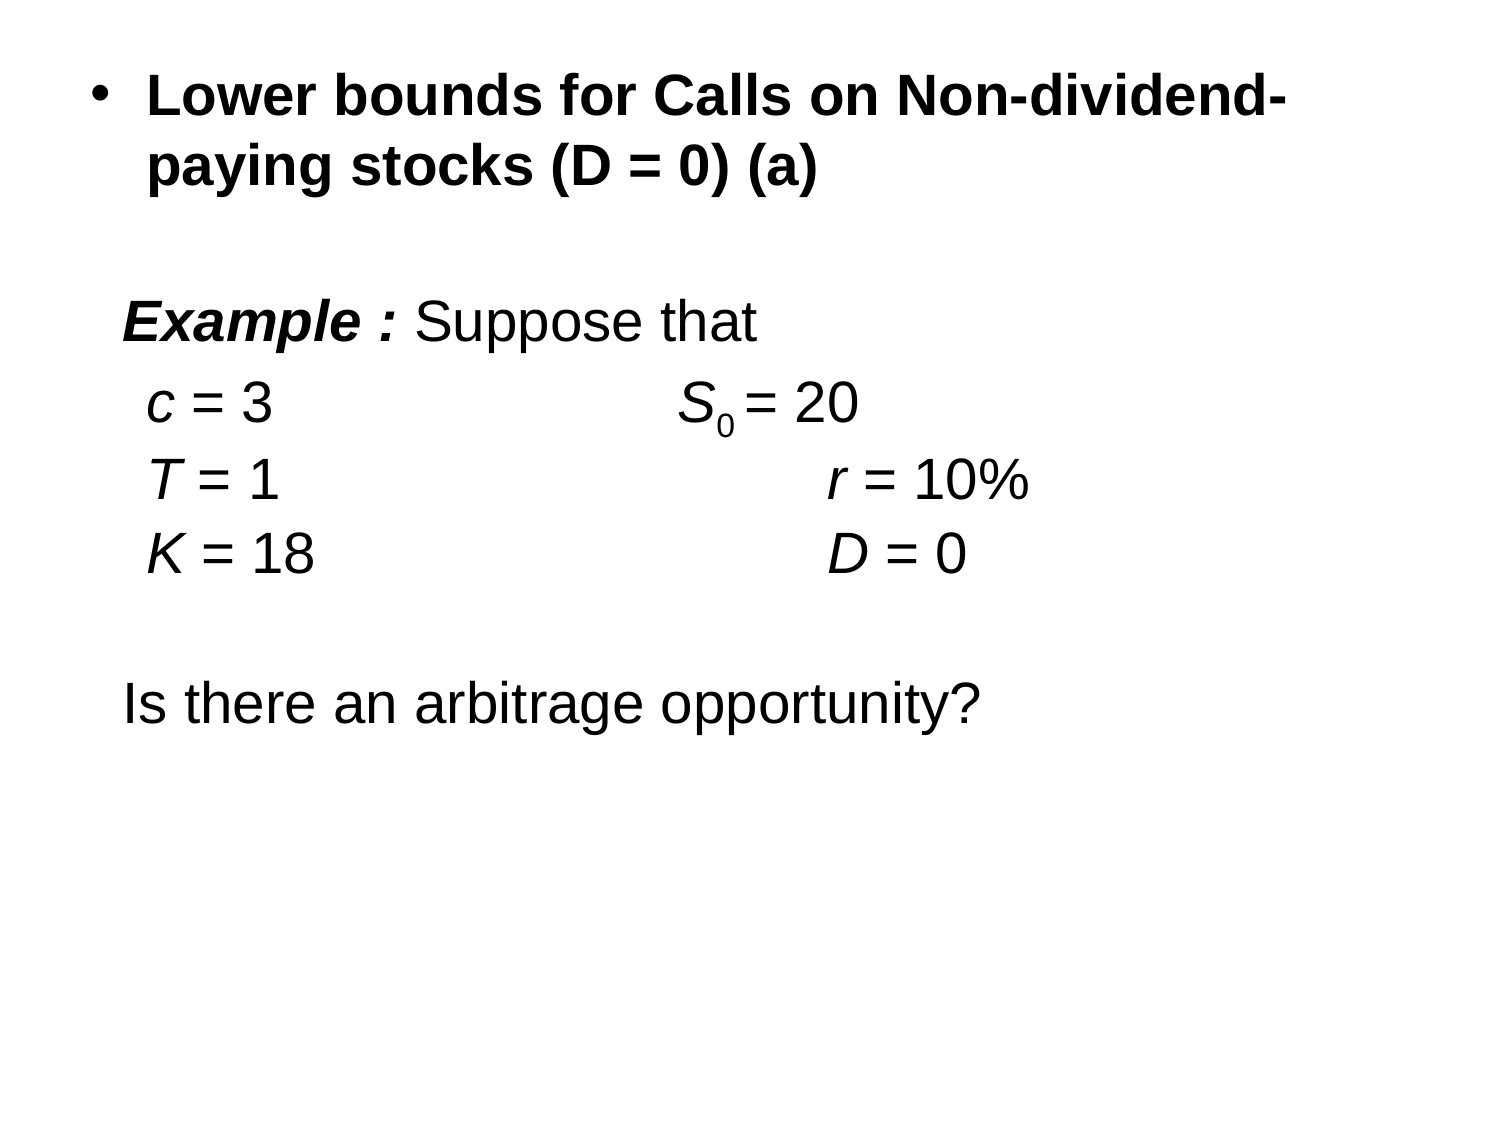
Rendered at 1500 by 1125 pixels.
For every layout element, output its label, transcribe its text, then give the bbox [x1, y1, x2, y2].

list Lower bounds for Calls on Non-dividend-paying stocks (D = 0) (a) Example : Suppose that c = 3 S0 = 20 T = 1 r = 10% K = 18 D = 0 Is there an arbitrage opportunity? [74, 49, 1426, 1006]
